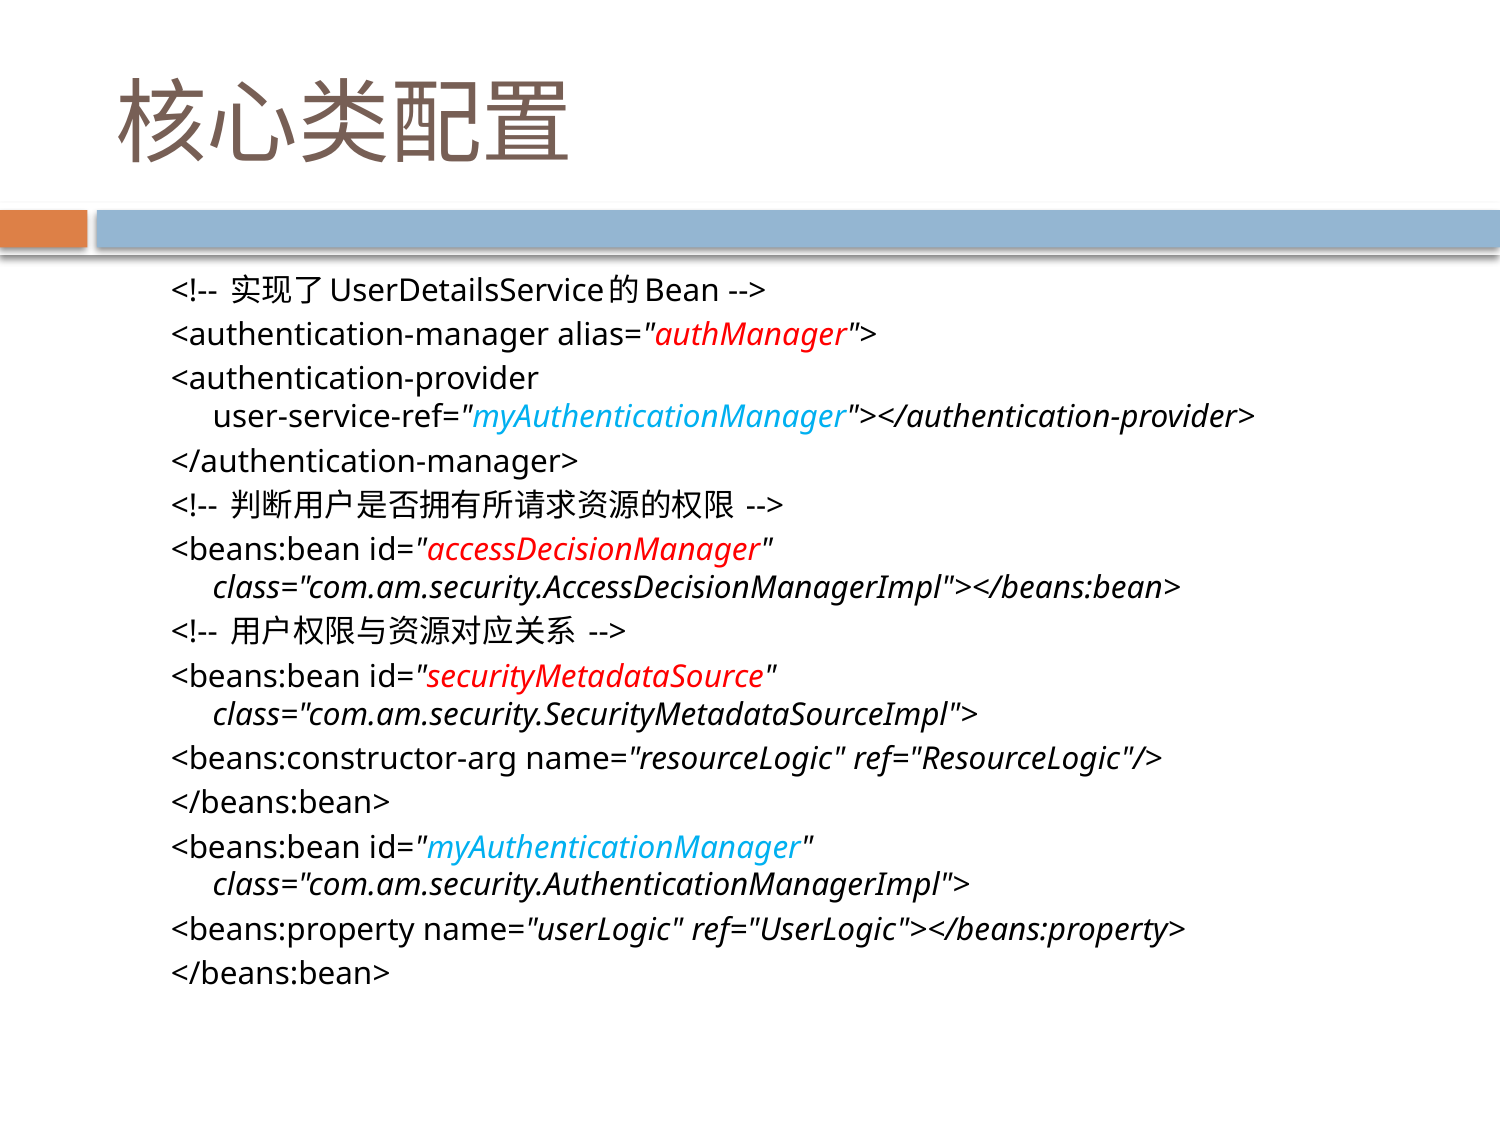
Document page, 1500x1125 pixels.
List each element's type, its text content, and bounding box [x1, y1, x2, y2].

title 核心类配置 [100, 37, 1438, 200]
list <!-- 实现了UserDetailsService的Bean --> <authentication-manager alias="authManager"> <authentication-provider user-service-ref="myAuthenticationManager"></authentication-provider> </authentication-manager> <!-- 判断用户是否拥有所请求资源的权限 --> <beans:bean id="accessDecisionManager" class="com.am.security.AccessDecisionManagerImpl"></beans:bean> <!-- 用户权限与资源对应关系 --> <beans:bean id="securityMetadataSource" class="com.am.security.SecurityMetadataSourceImpl"> <beans:constructor-arg name="resourceLogic" ref="ResourceLogic"/> </beans:bean> <beans:bean id="myAuthenticationManager" class="com.am.security.AuthenticationManagerImpl"> <beans:property name="userLogic" ref="UserLogic"></beans:property> </beans:bean> [100, 262, 1438, 1000]
